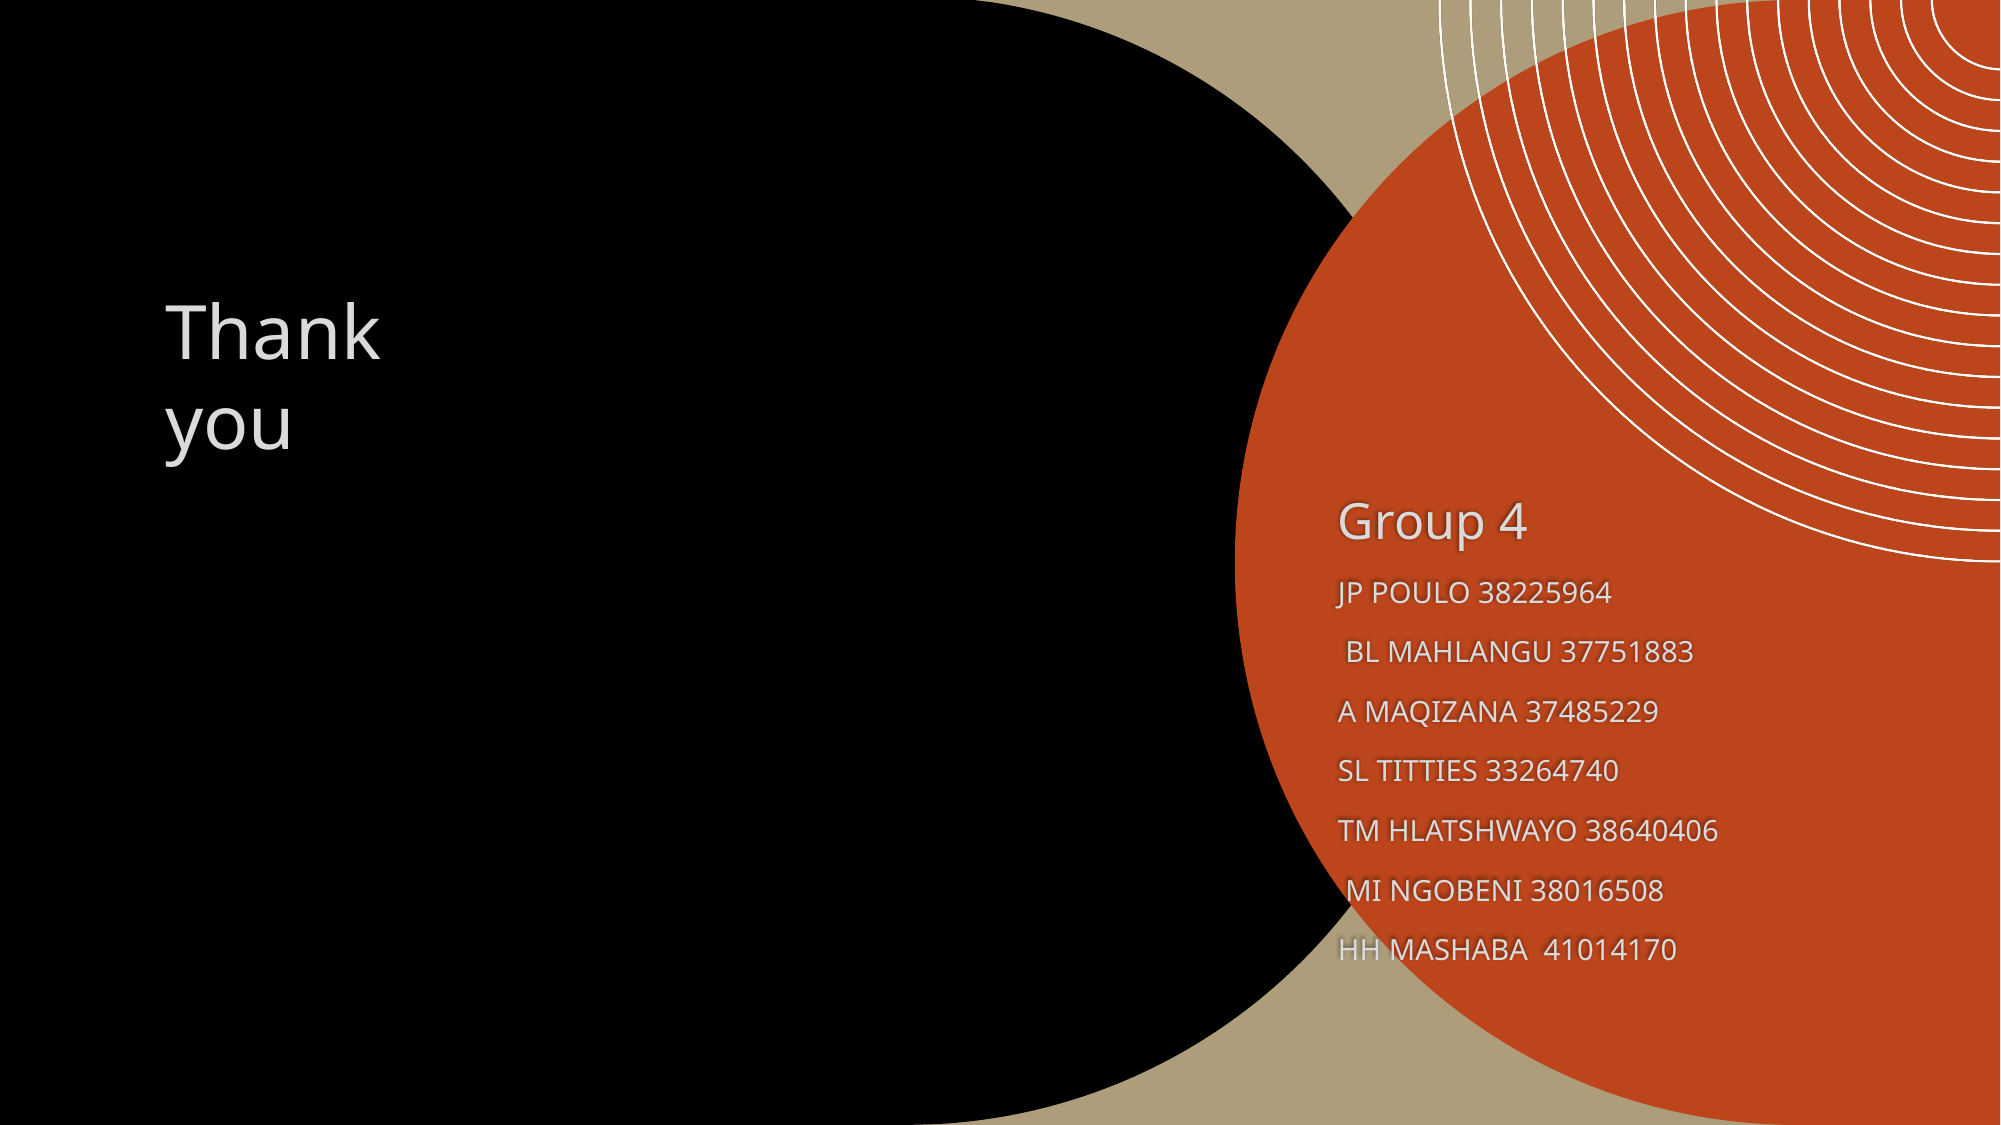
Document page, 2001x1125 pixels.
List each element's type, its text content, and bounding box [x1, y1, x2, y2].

title Thank you [150, 139, 1088, 465]
subtitle Group 4 JP POULO 38225964 BL MAHLANGU 37751883 A MAQIZANA 37485229 SL TITTIES 33264740 TM HLATSHWAYO 38640406 MI NGOBENI 38016508 HH MASHABA 41014170 [1322, 489, 1879, 1043]
picture [1438, 0, 2001, 563]
